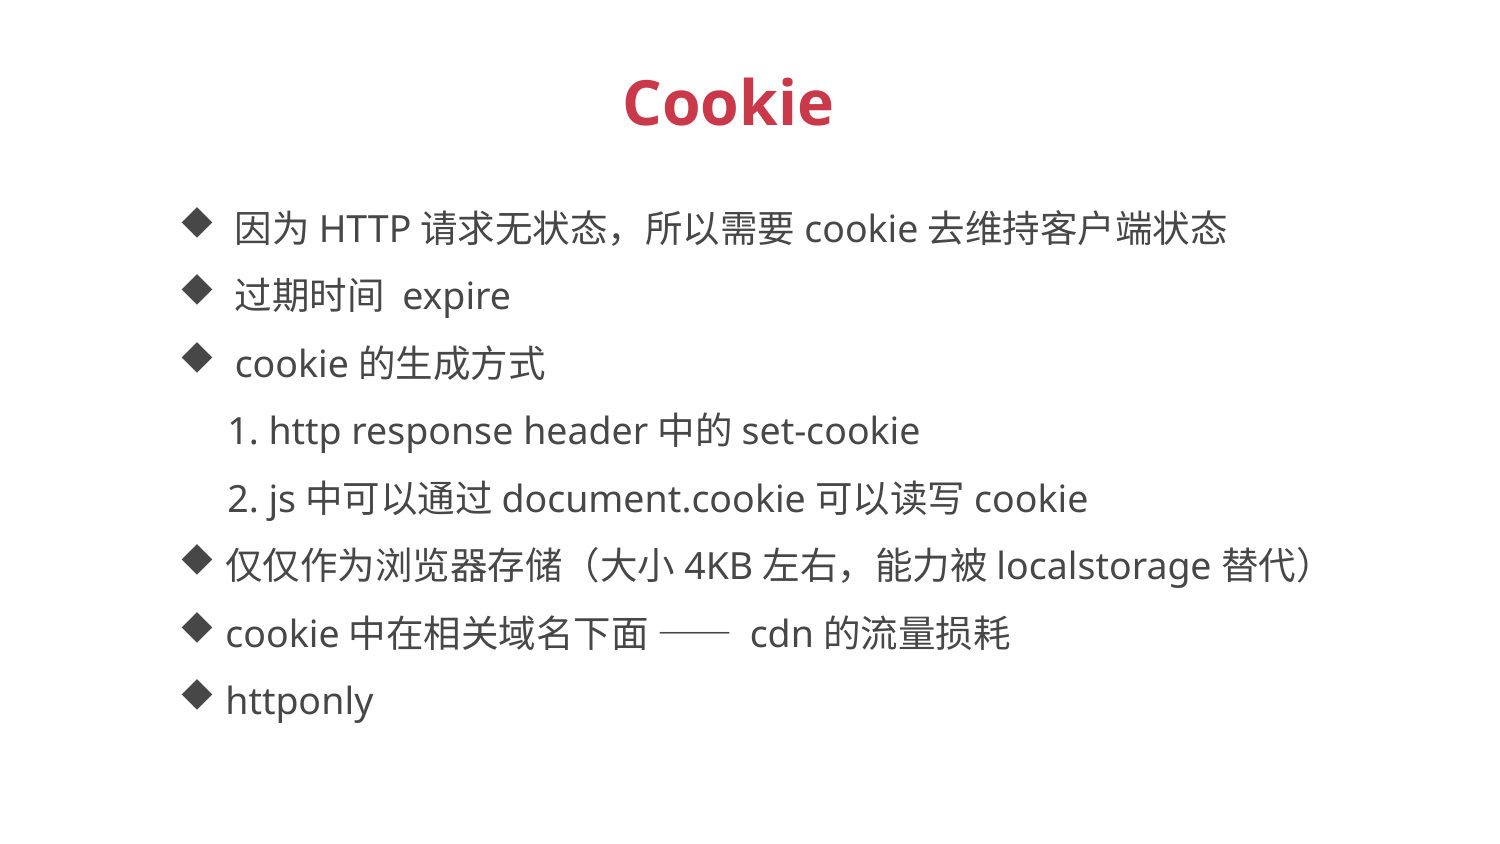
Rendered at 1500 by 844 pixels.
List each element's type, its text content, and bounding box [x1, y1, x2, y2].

text_box 因为HTTP请求无状态，所以需要cookie去维持客户端状态 过期时间 expire cookie的生成方式 1. http response header中的set-cookie 2. js中可以通过document.cookie可以读写cookie 仅仅作为浏览器存储（大小4KB左右，能力被localstorage替代） cookie中在相关域名下面 —— cdn的流量损耗 httponly [88, 174, 1400, 730]
text_box Cookie [607, 55, 850, 146]
